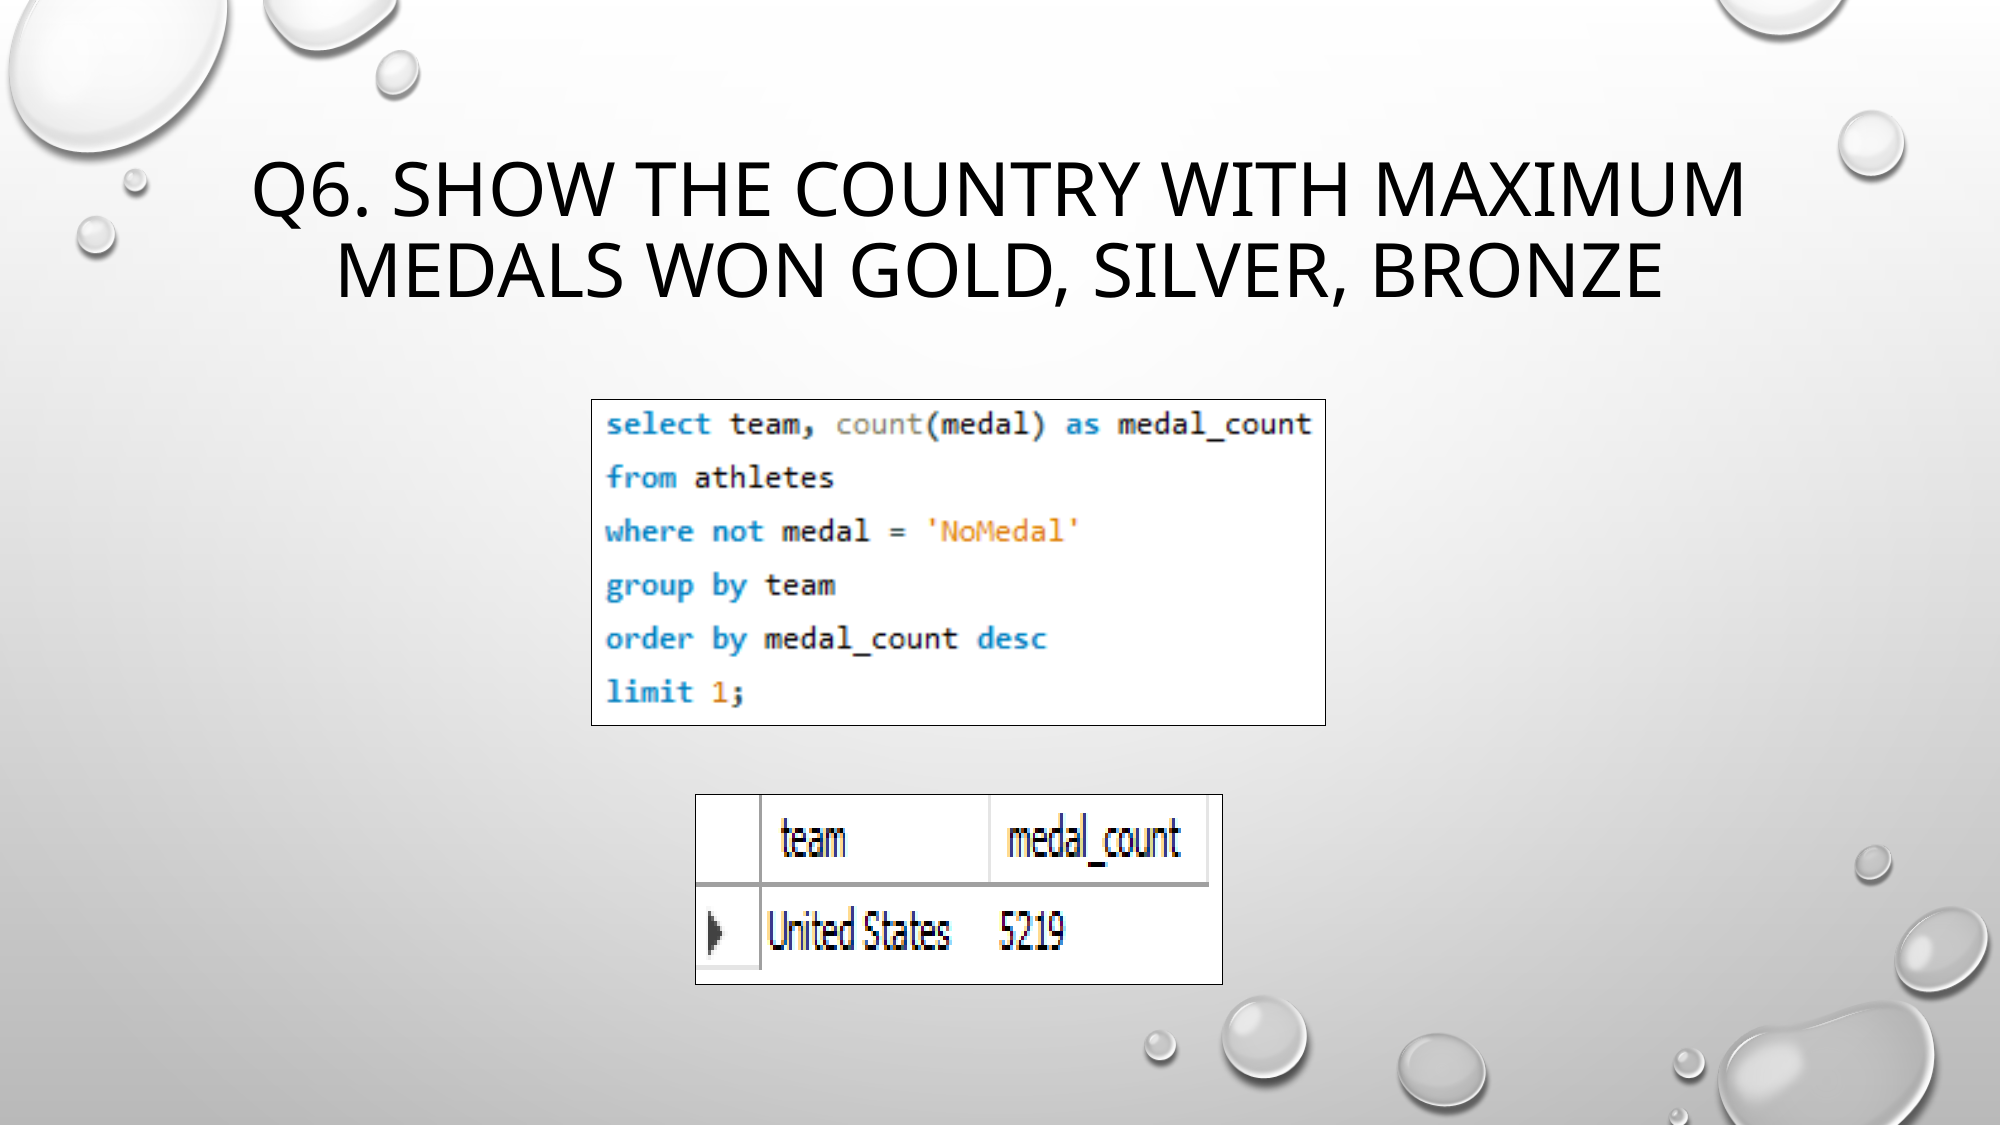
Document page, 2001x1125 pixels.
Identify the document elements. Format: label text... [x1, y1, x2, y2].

picture [0, 0, 2000, 1125]
title Q6. Show the country with maximum medals won gold, silver, bronze [149, 101, 1851, 364]
